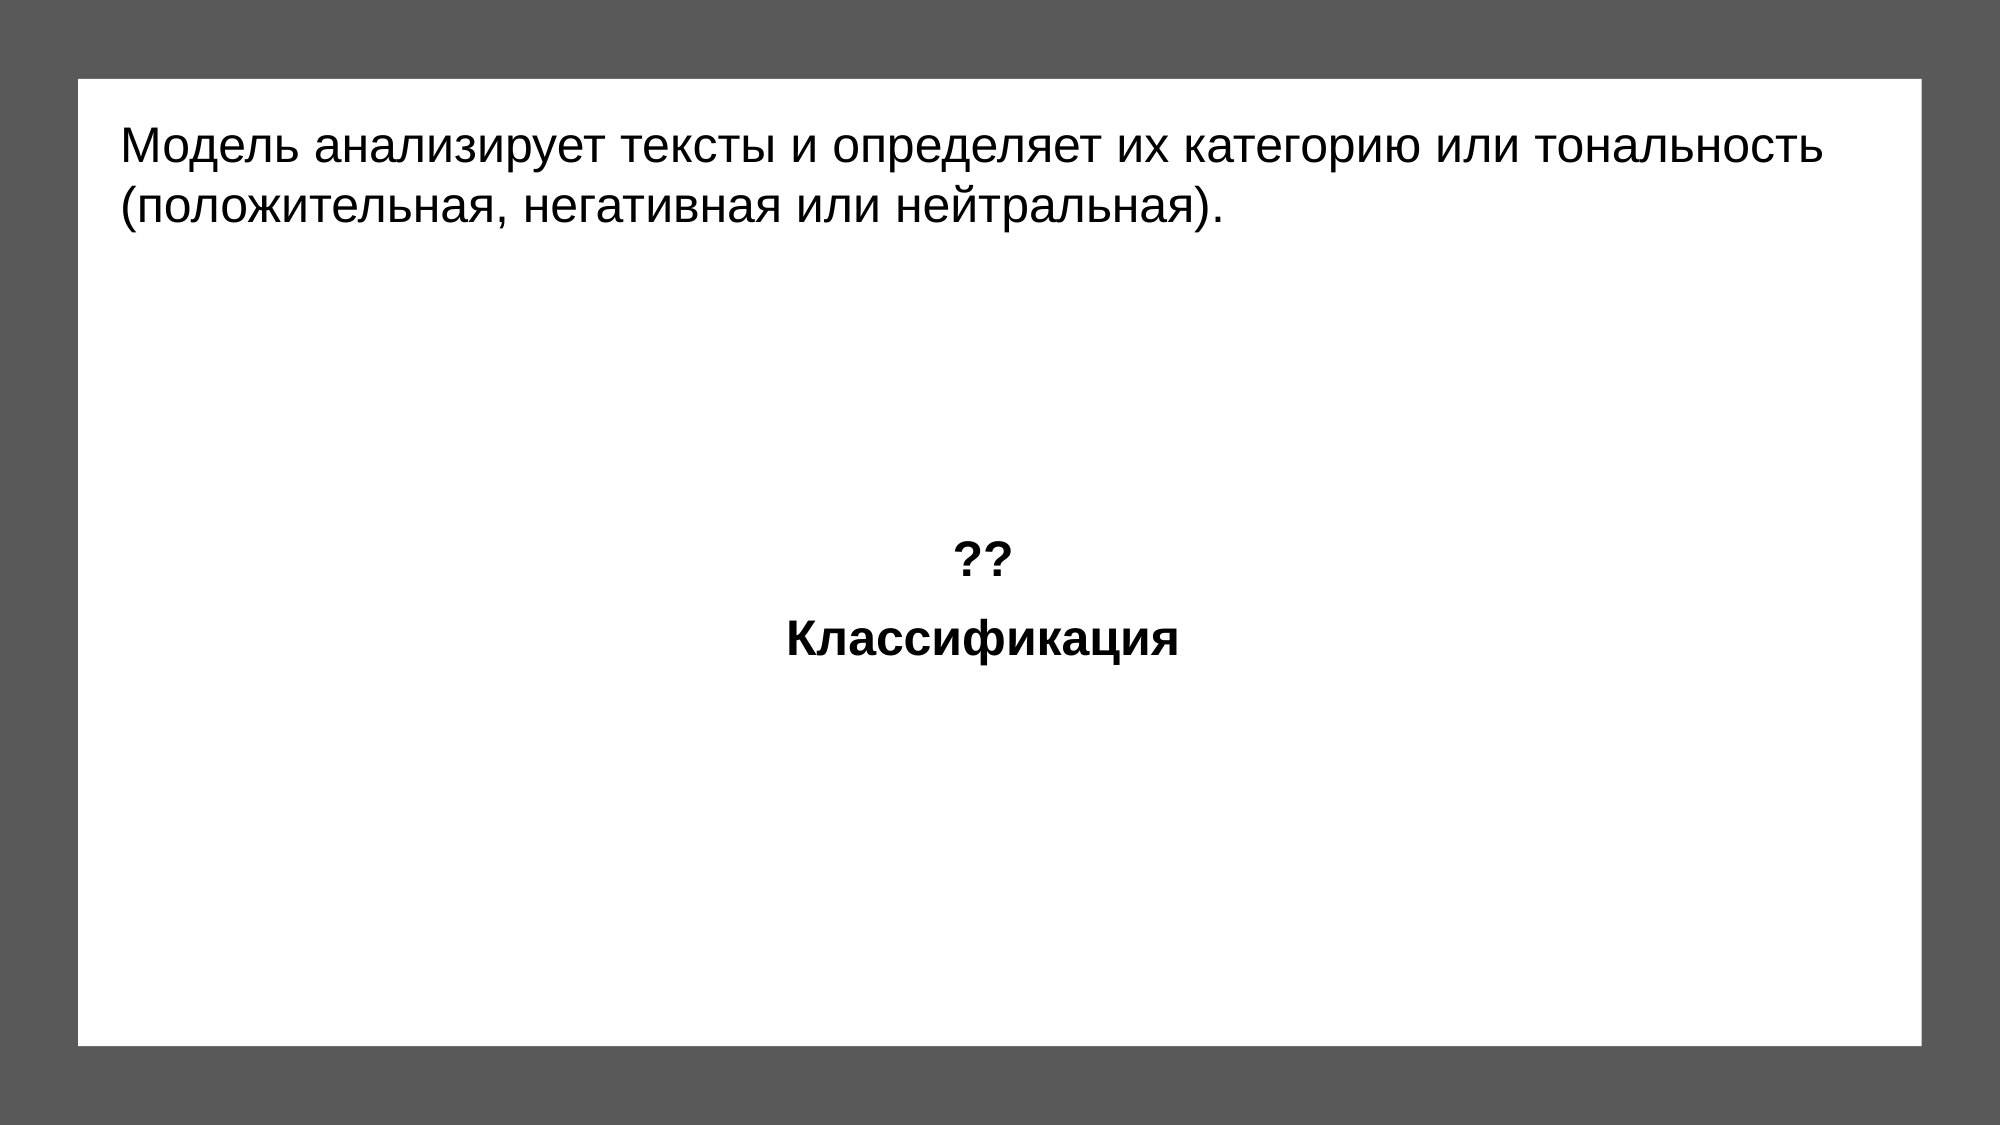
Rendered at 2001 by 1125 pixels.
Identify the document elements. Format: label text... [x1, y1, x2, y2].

text_box Модель анализирует тексты и определяет их категорию или тональность (положительная, негативная или нейтральная). [105, 105, 1895, 605]
text_box [77, 77, 1923, 1048]
text_box ?? [667, 525, 1299, 638]
text_box [0, 0, 2000, 1125]
text_box Классификация [667, 638, 1299, 717]
